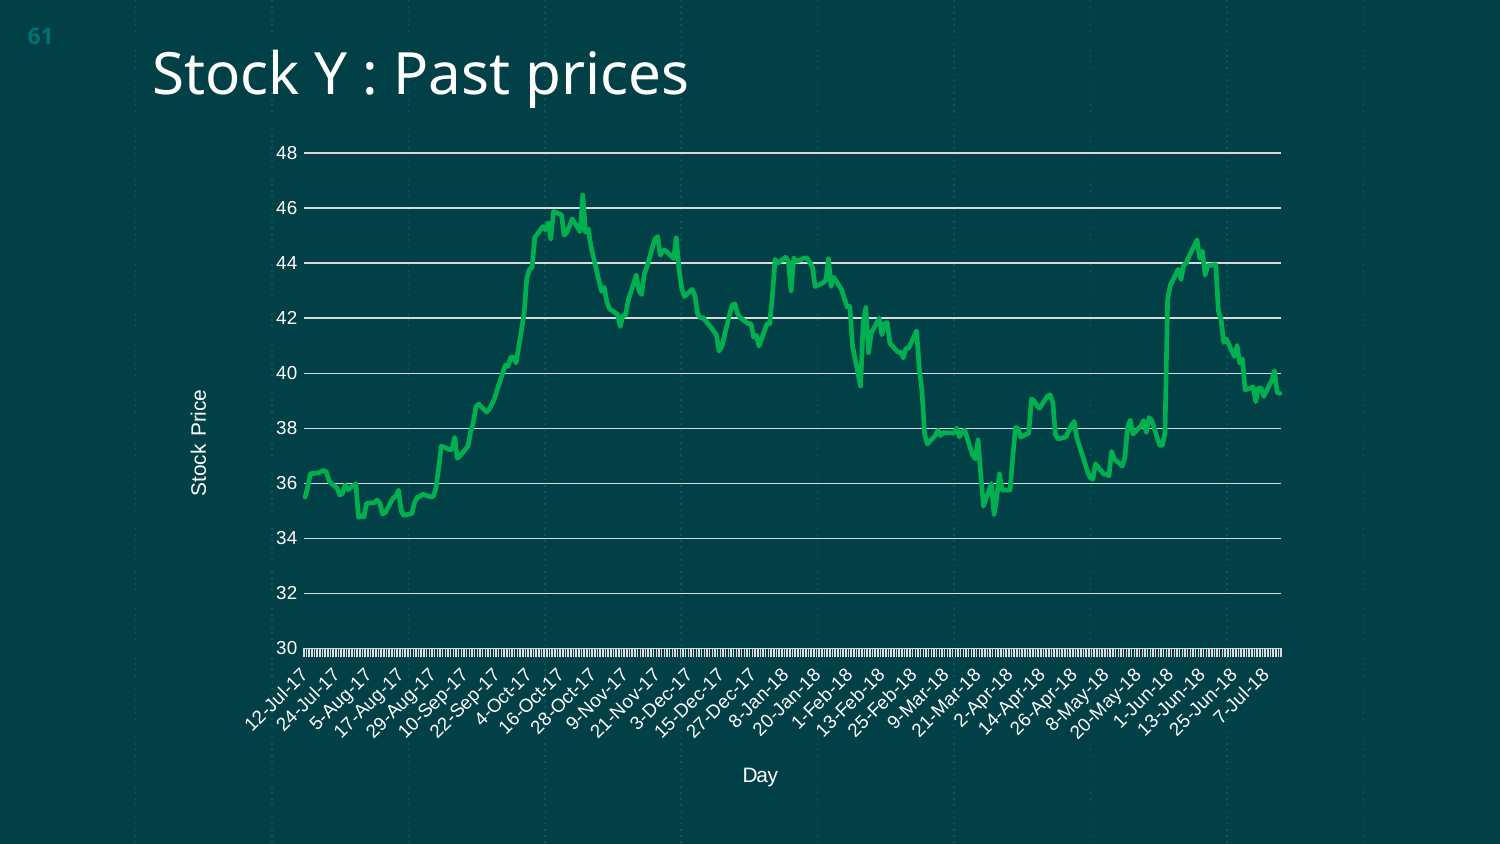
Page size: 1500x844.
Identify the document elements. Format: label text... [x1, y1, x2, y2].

text_box Stock Y : Past prices [137, 21, 1093, 129]
slide_number 61 [12, 6, 103, 66]
chart [153, 128, 1305, 819]
